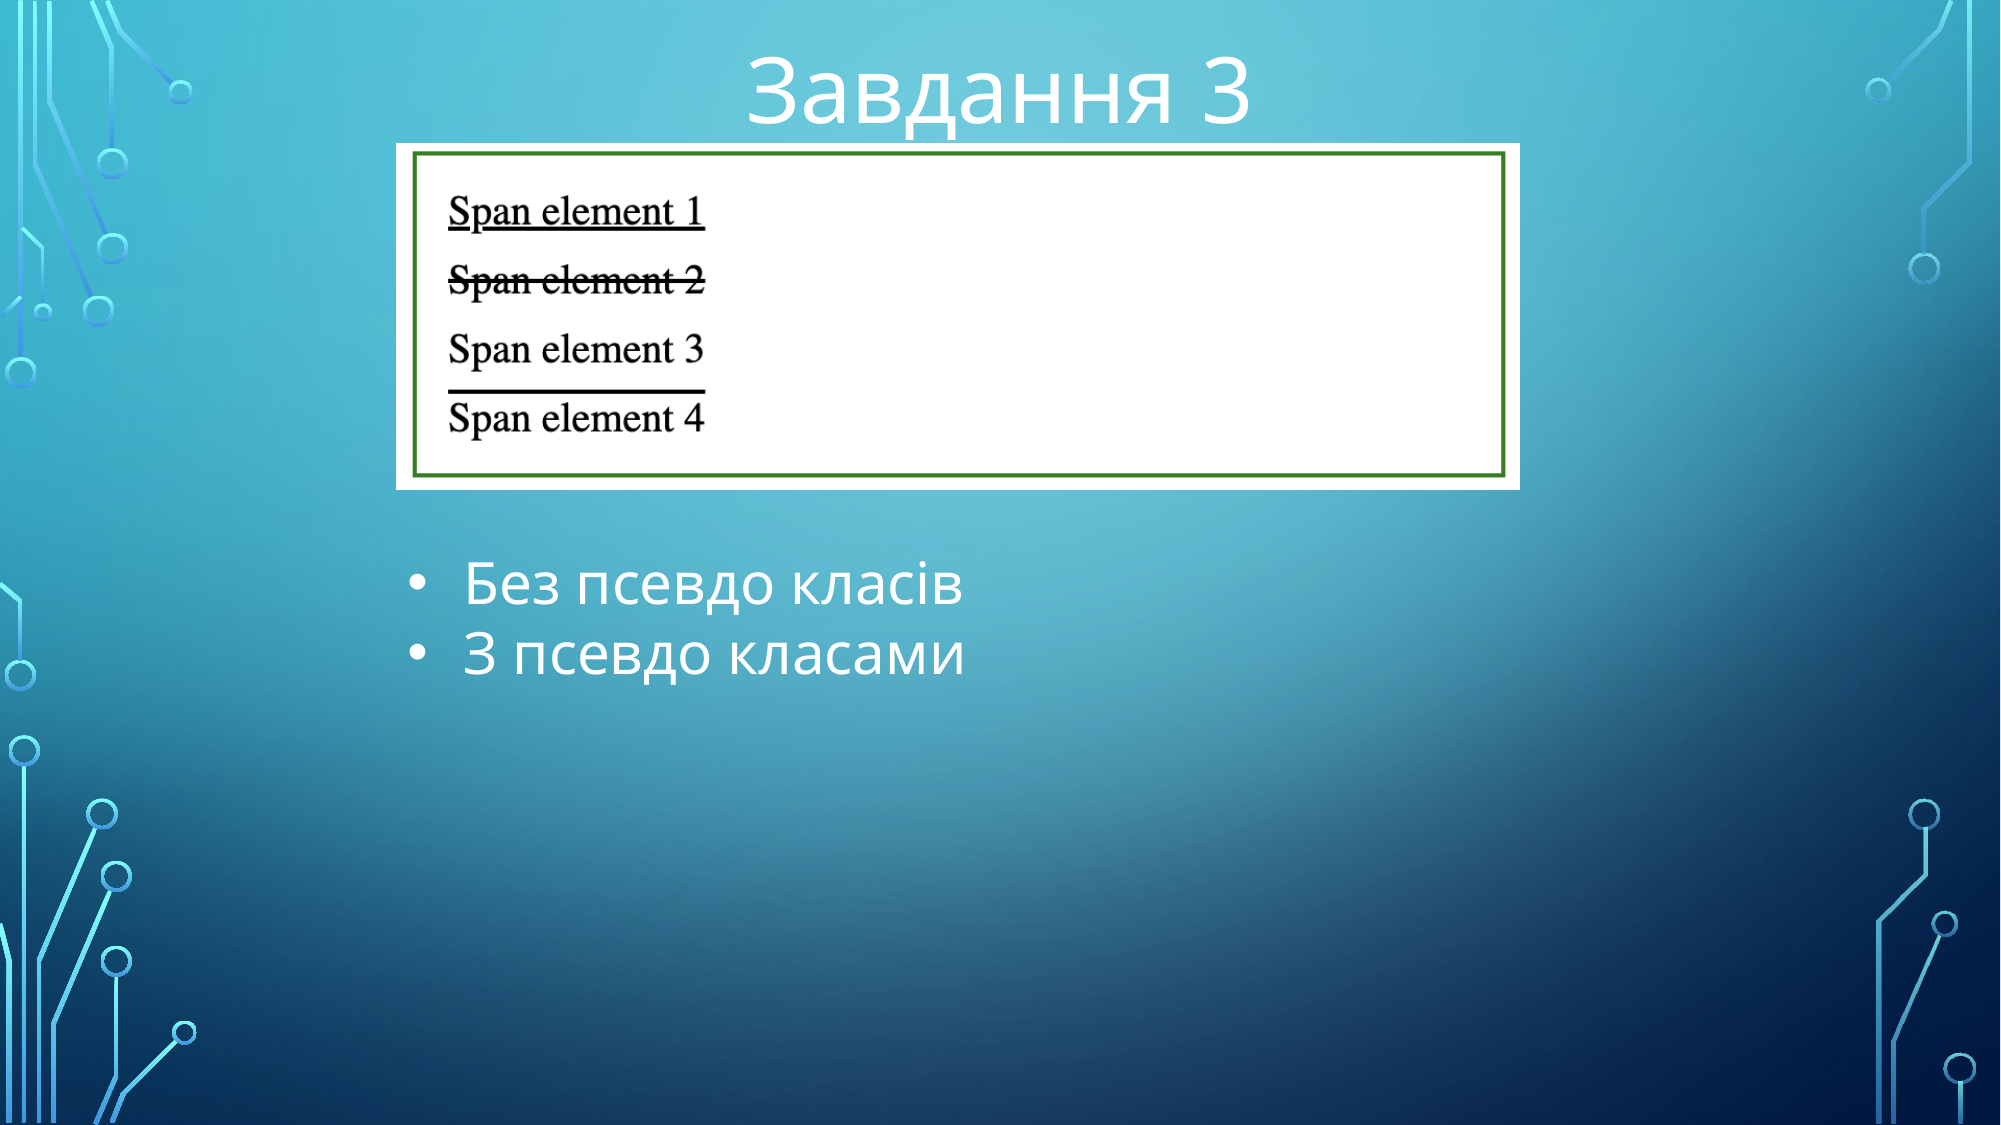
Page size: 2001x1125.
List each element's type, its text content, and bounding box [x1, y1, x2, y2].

text_box Завдання 3 [188, 24, 1812, 260]
picture [395, 143, 1520, 490]
text_box Без псевдо класів З псевдо класами [317, 428, 1598, 694]
